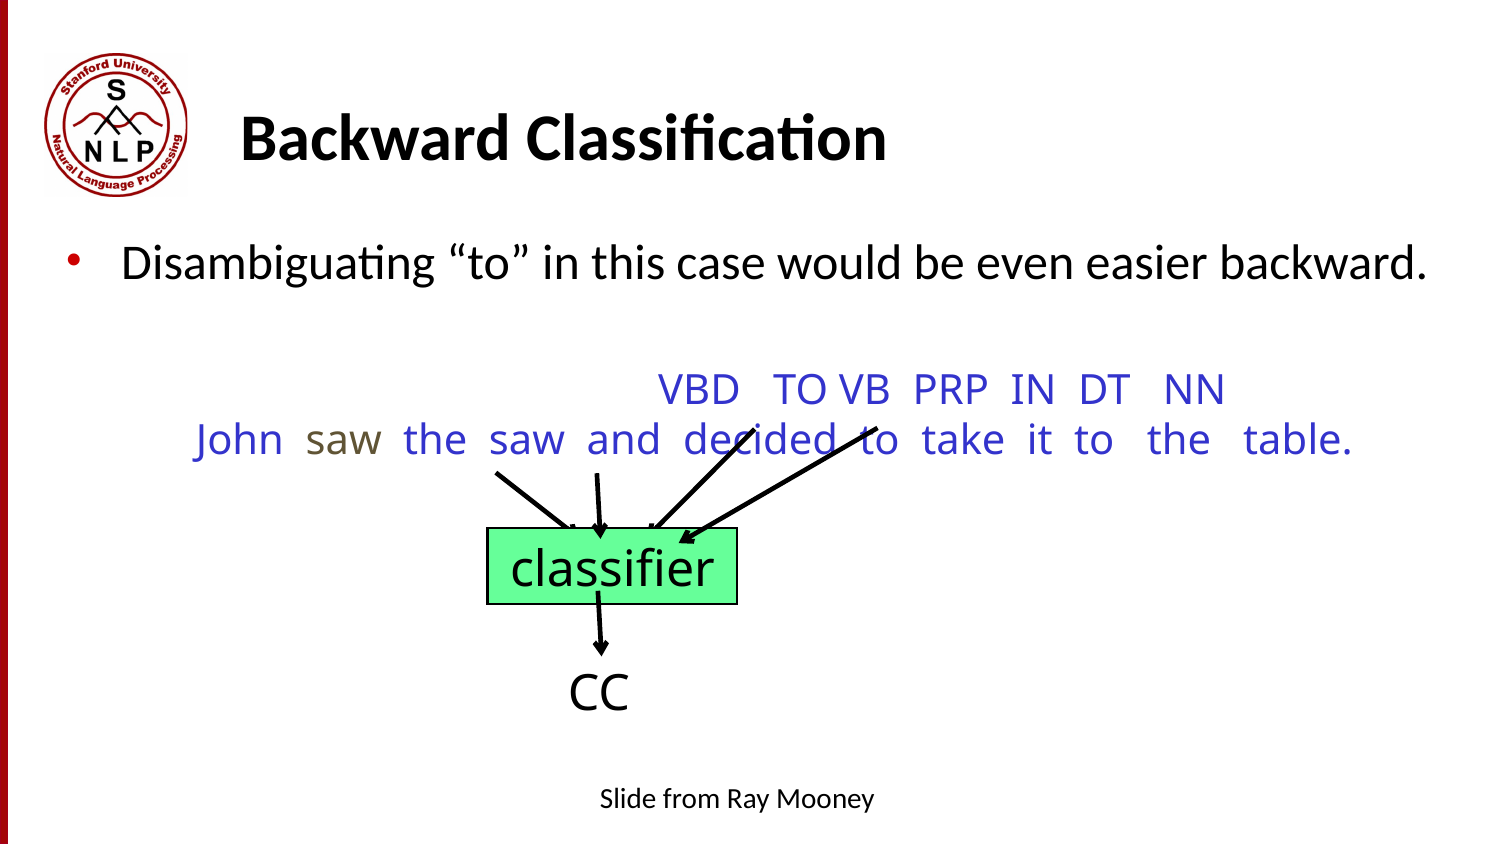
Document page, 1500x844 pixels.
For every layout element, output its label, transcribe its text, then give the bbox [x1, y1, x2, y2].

text_box VBD TO VB PRP IN DT NN John saw the saw and decided to take it to the table. [181, 355, 1369, 471]
text_box CC [541, 652, 657, 728]
title Backward Classification [225, 59, 1450, 182]
text_box classifier [487, 528, 738, 604]
list Disambiguating “to” in this case would be even easier backward. [50, 221, 1450, 769]
picture [44, 53, 188, 197]
text_box [592, 473, 607, 539]
footer Slide from Ray Mooney [499, 771, 976, 829]
